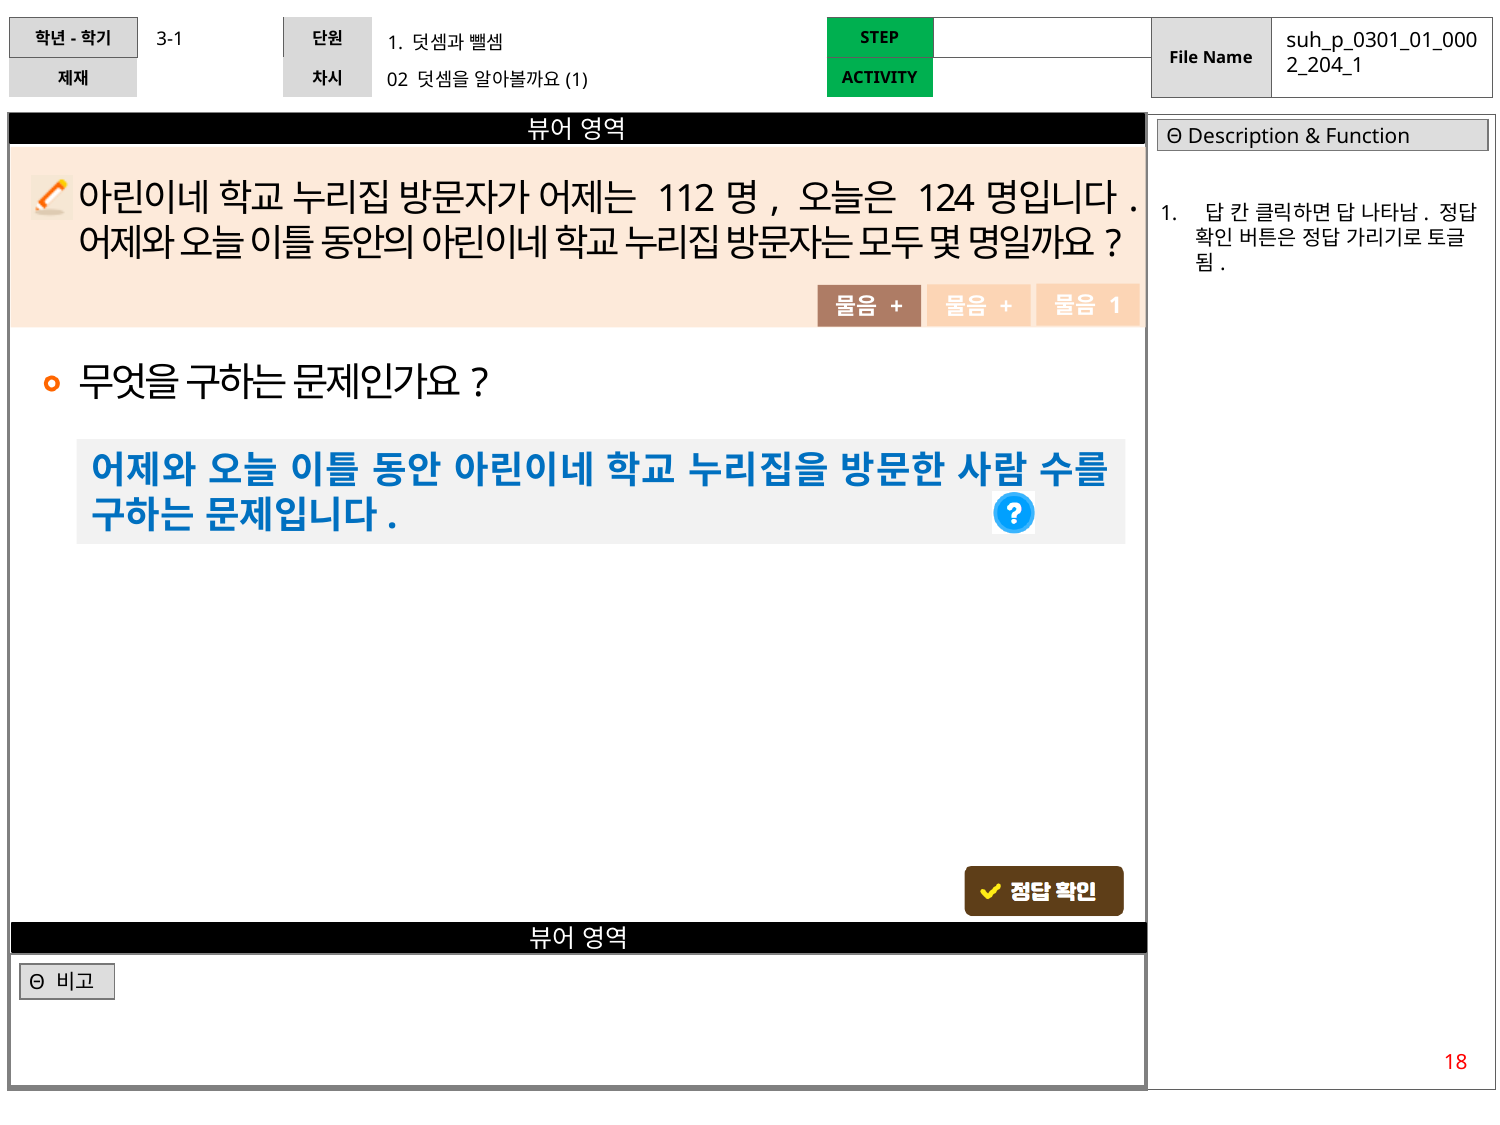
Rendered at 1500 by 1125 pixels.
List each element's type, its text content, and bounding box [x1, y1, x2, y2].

text_box 답 칸 클릭하면 답 나타남. 정답 확인 버튼은 정답 가리기로 토글 됨. [1145, 160, 1500, 407]
text_box 무엇을 구하는 문제인가요? [63, 349, 1134, 413]
text_box 어제와 오늘 이틀 동안 아린이네 학교 누리집을 방문한 사람 수를 구하는 문제입니다. [76, 439, 1126, 544]
picture [991, 491, 1035, 535]
text_box 3-1 [141, 18, 284, 55]
text_box 02 덧셈을 알아볼까요(1) [372, 60, 821, 96]
text_box 물음 + [925, 282, 1033, 328]
picture [31, 175, 73, 220]
text_box [9, 145, 1148, 330]
table_header Θ Description & Function [1158, 120, 1487, 150]
picture [963, 863, 1126, 918]
text_box 물음 1 [1034, 282, 1142, 328]
text_box 물음 + [816, 283, 923, 329]
text_box 아린이네 학교 누리집 방문자가 어제는 112명, 오늘은 124명입니다. 어제와 오늘 이틀 동안의 아린이네 학교 누리집 방문자는 모두 몇 명일까요? [63, 167, 1145, 272]
picture [40, 372, 61, 394]
text_box suh_p_0301_01_0002_204_1 [1271, 18, 1500, 84]
text_box 1. 덧셈과 뺄셈 [372, 23, 828, 48]
